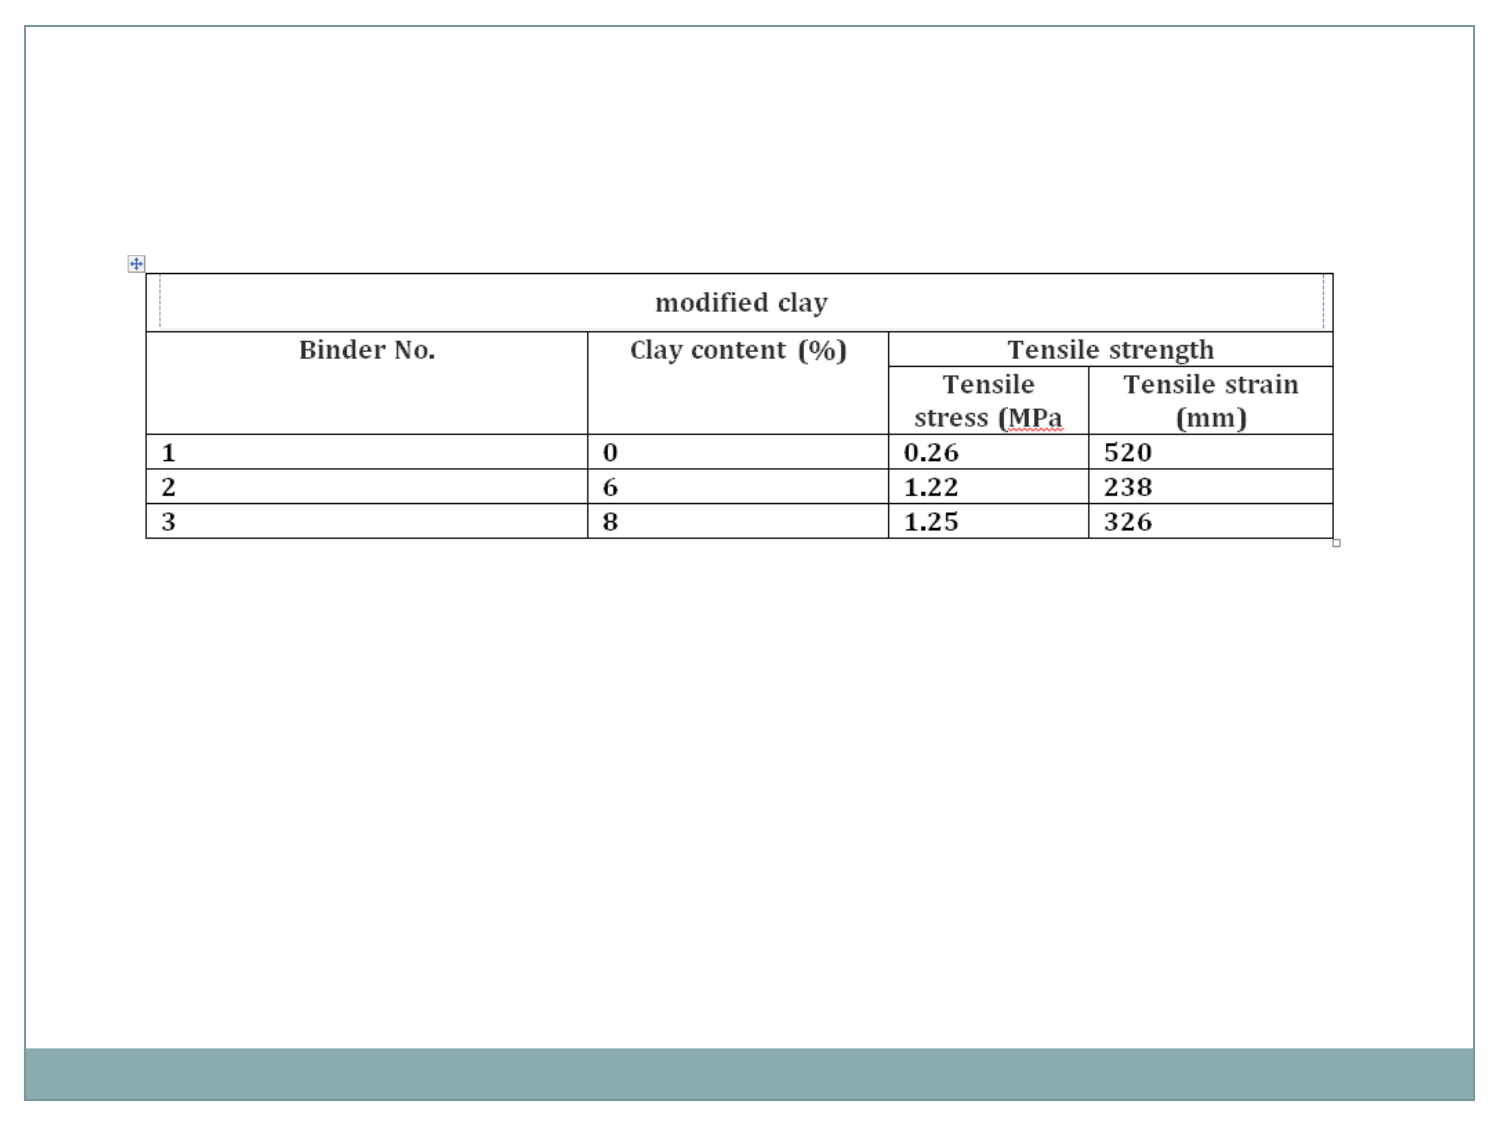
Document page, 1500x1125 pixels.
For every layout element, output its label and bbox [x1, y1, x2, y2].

picture [100, 255, 1382, 567]
